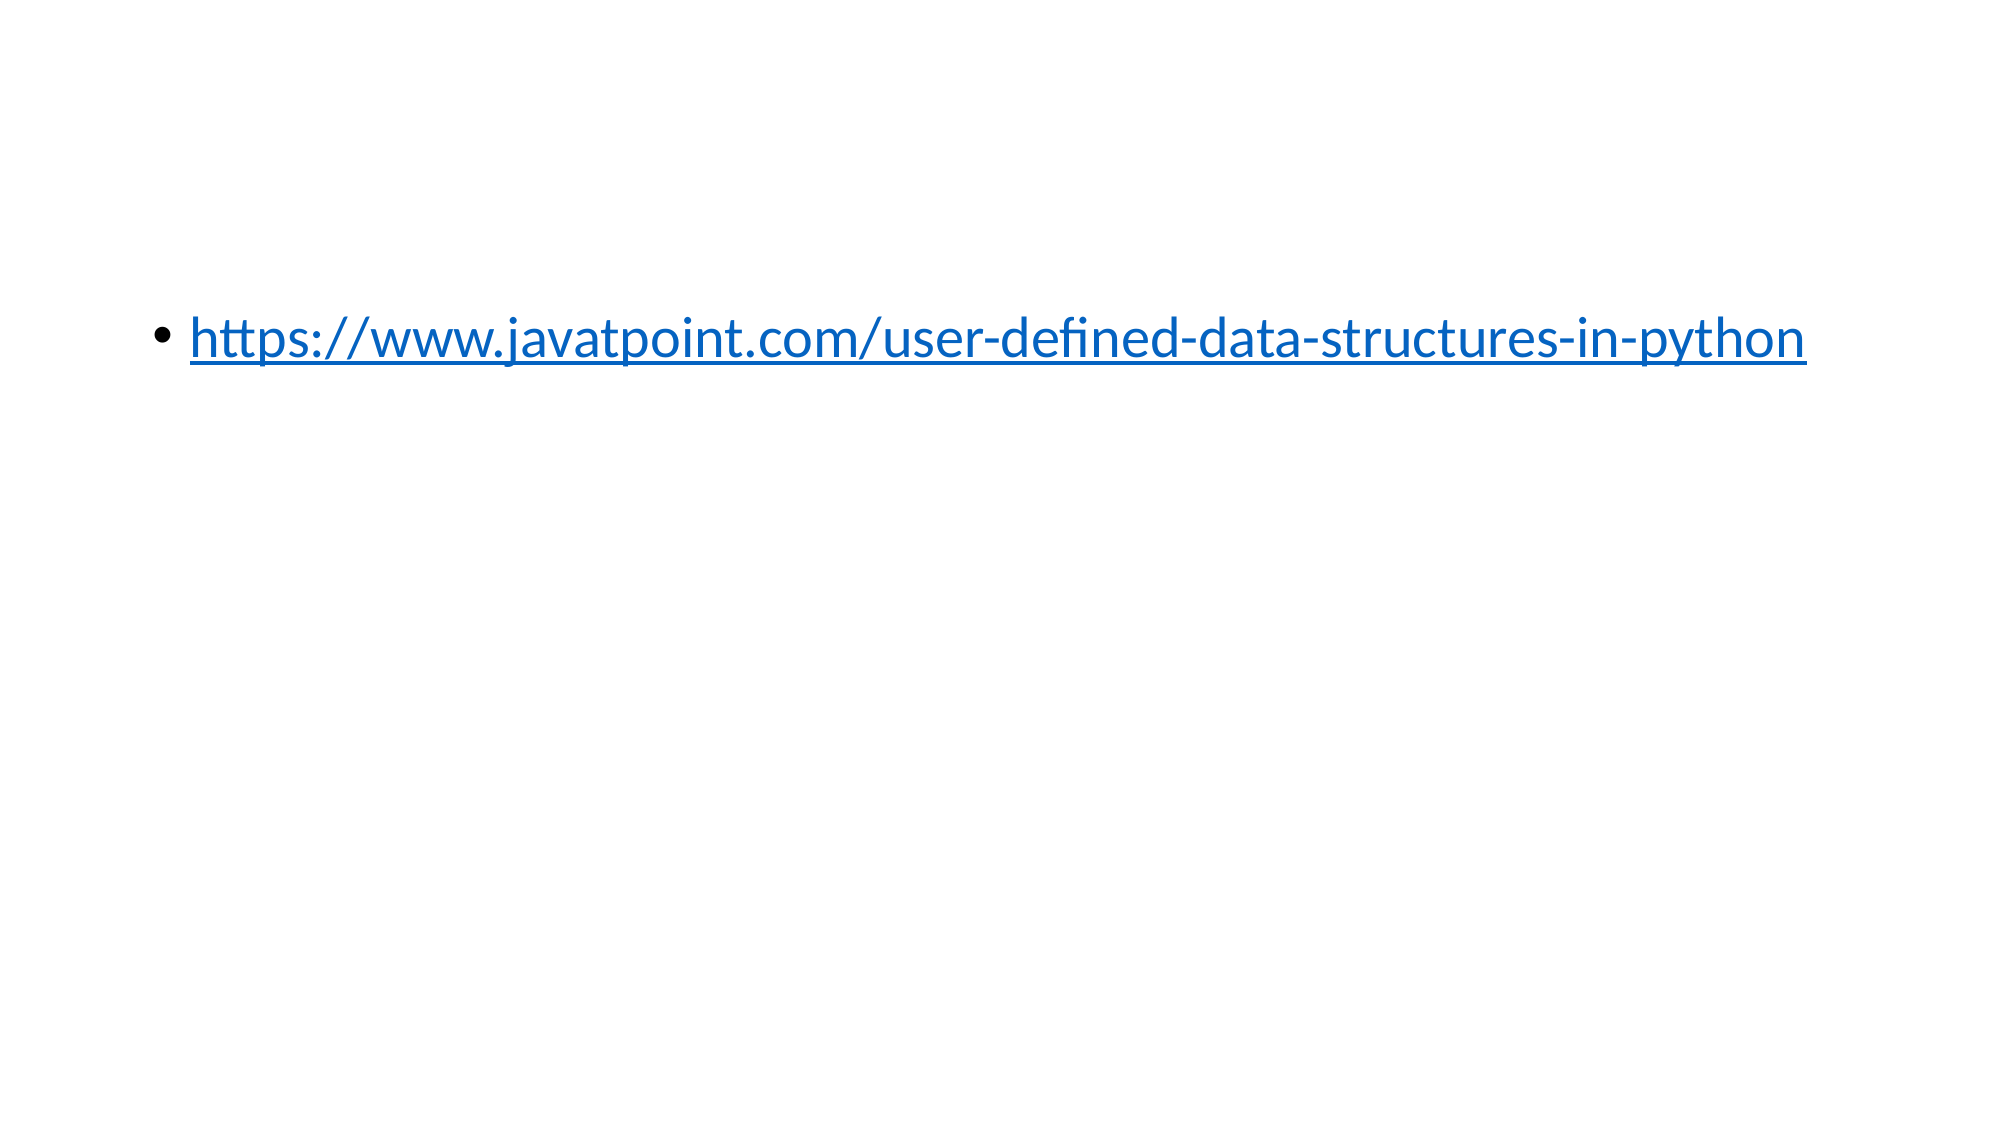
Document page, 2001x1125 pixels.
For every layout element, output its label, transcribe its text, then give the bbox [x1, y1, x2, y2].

list https://www.javatpoint.com/user-defined-data-structures-in-python [137, 299, 1863, 1014]
